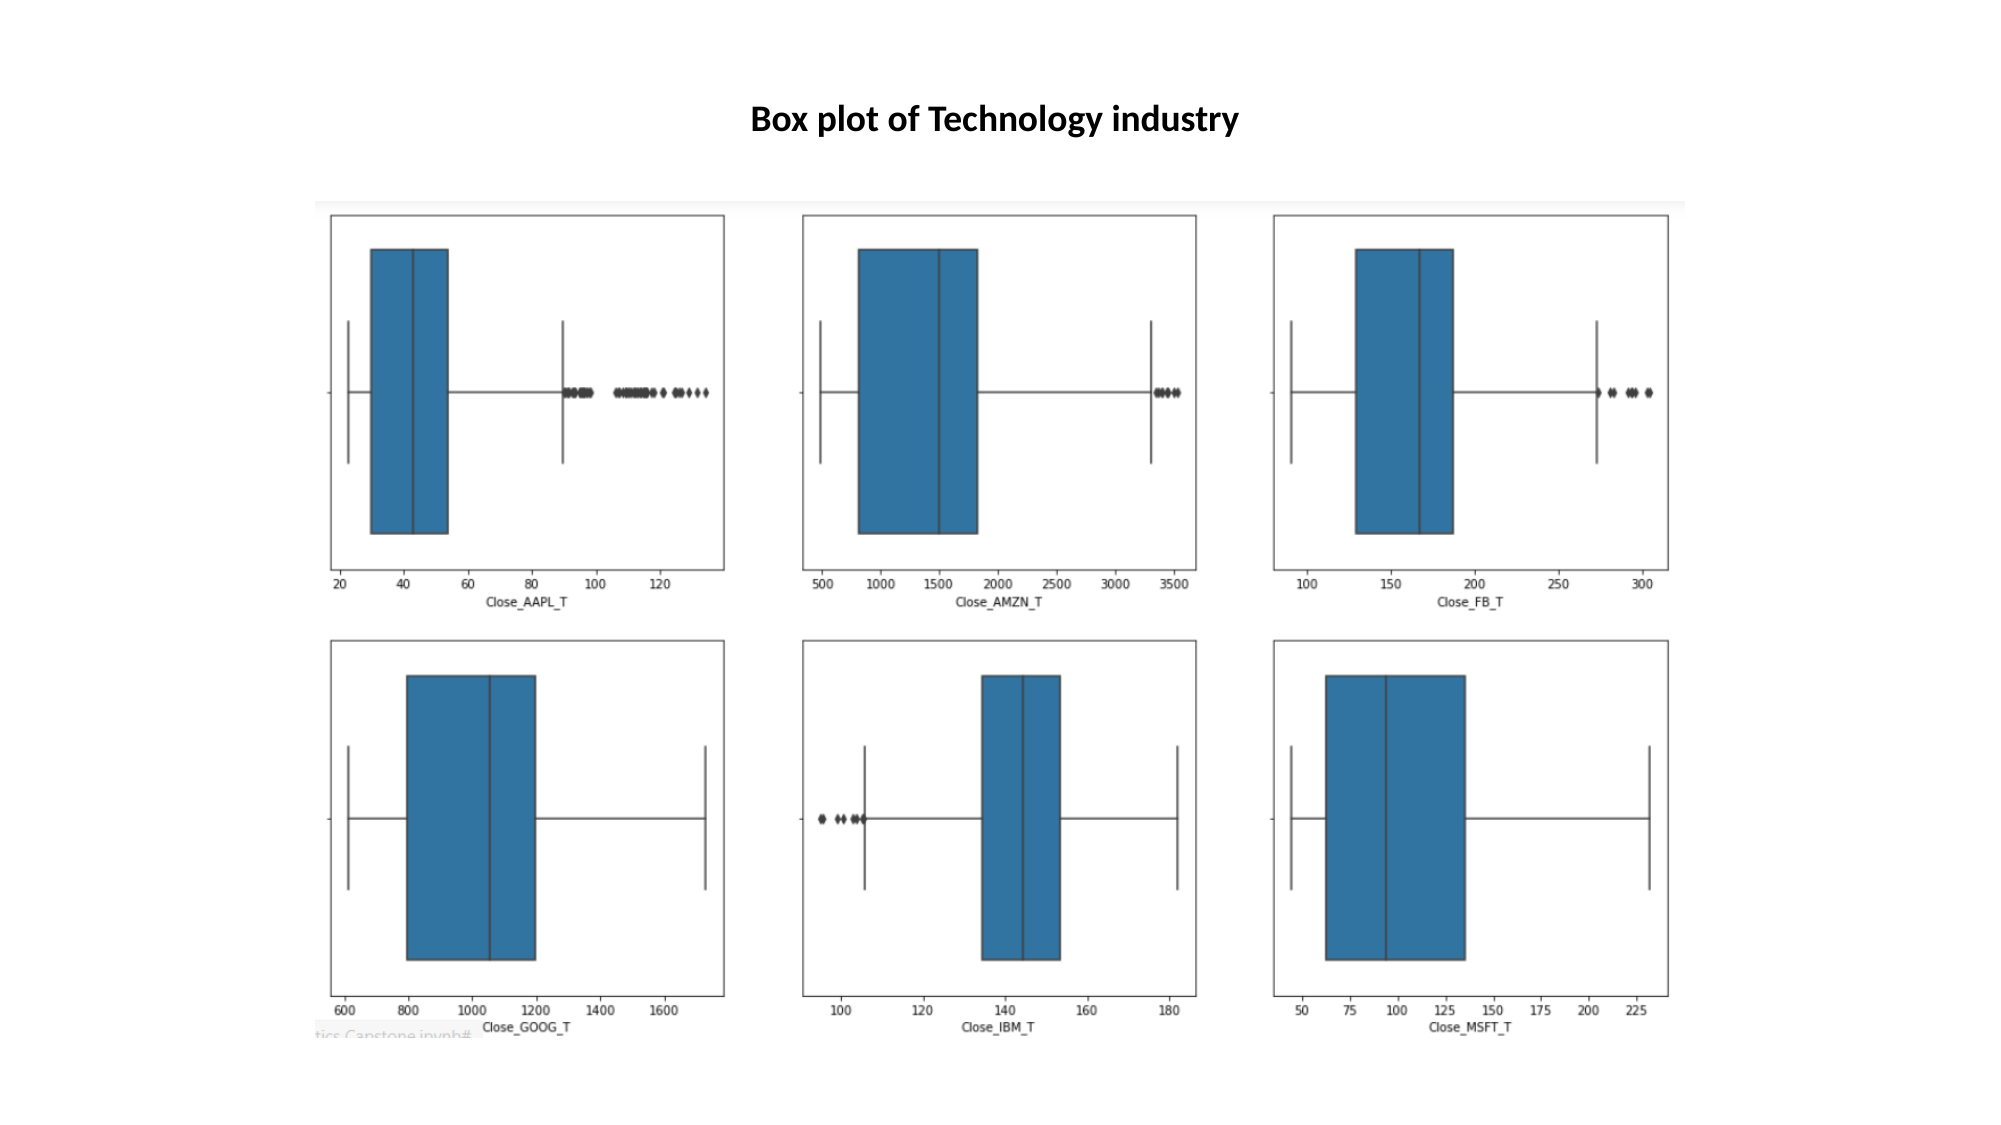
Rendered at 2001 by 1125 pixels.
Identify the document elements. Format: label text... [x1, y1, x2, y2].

text_box Box plot of Technology industry [735, 86, 1264, 147]
picture [315, 201, 1685, 1038]
